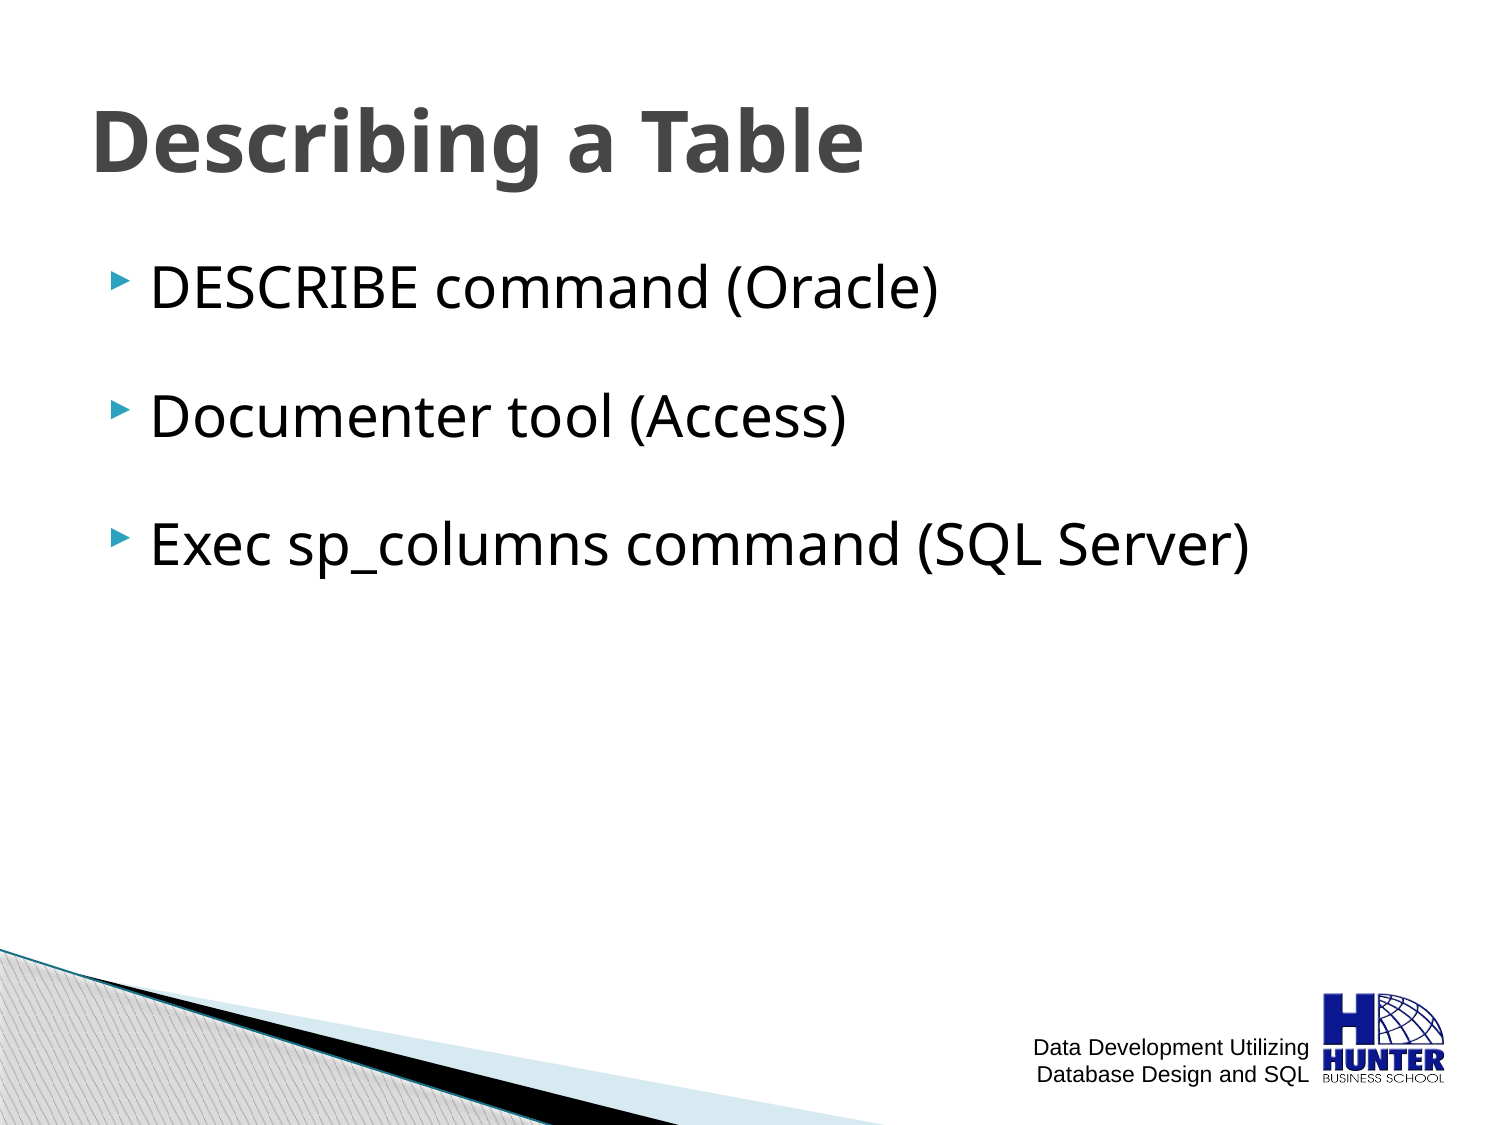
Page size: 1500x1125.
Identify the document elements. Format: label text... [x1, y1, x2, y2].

title Describing a Table [75, 45, 1425, 233]
picture [1323, 993, 1445, 1084]
list DESCRIBE command (Oracle) Documenter tool (Access) Exec sp_columns command (SQL Server) [75, 243, 1425, 986]
